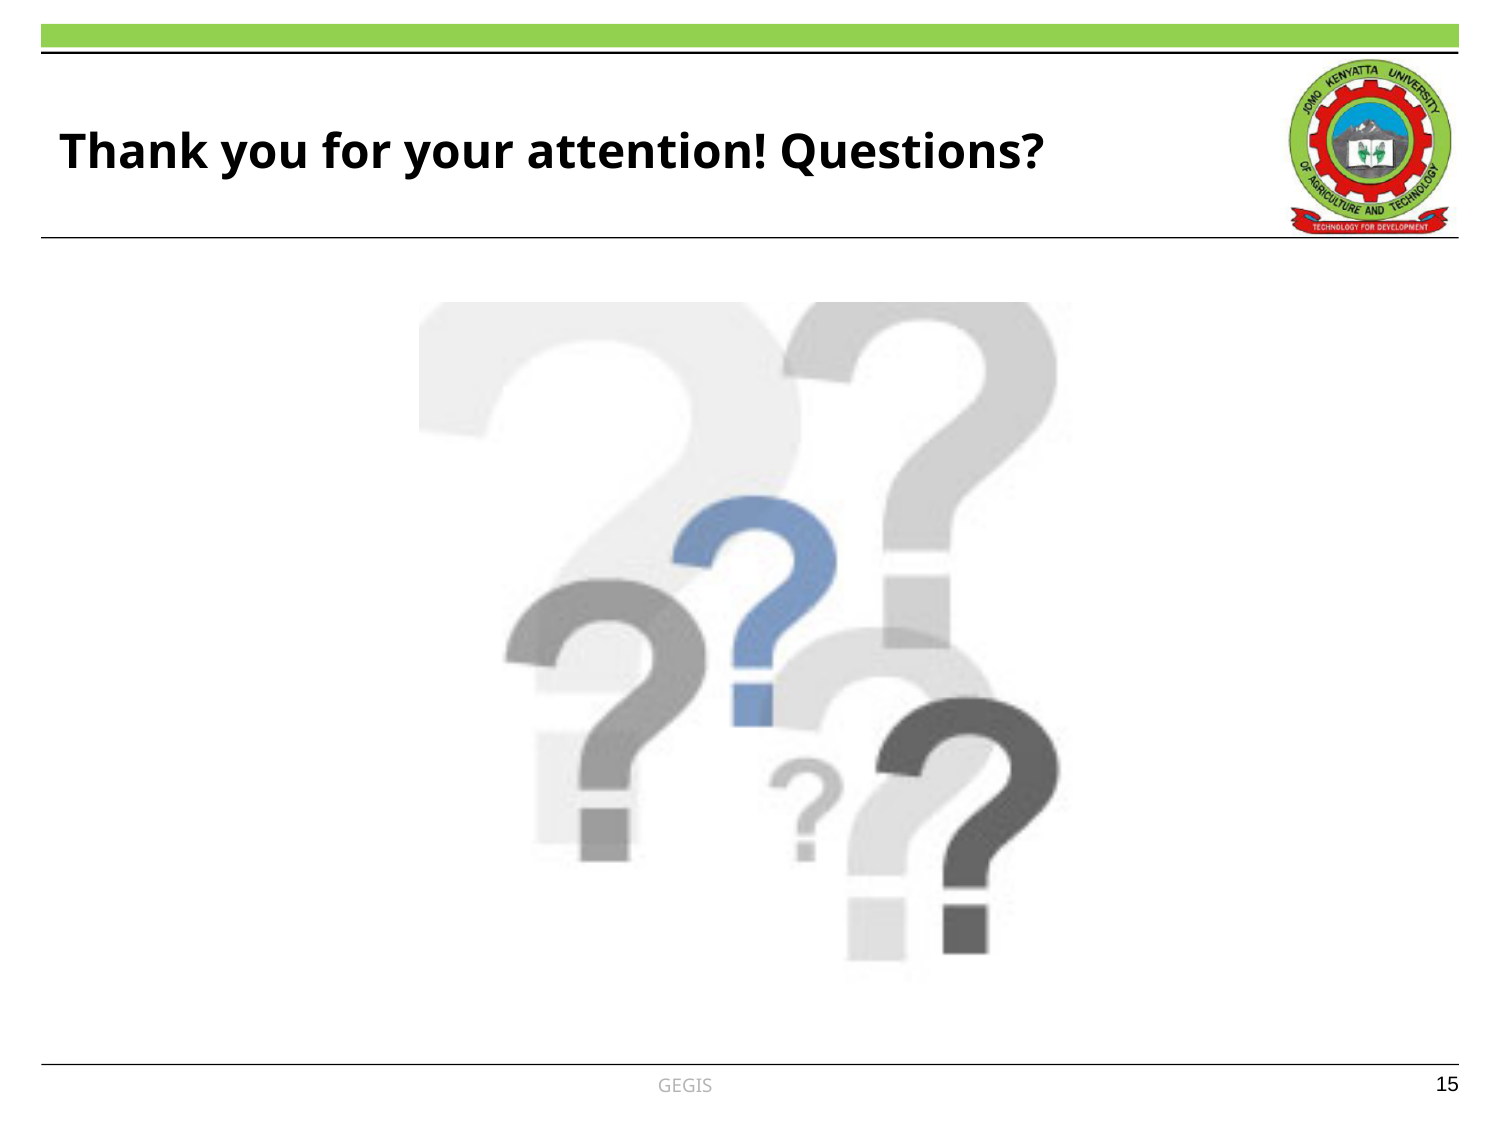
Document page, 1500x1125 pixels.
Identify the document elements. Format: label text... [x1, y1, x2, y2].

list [418, 302, 1129, 1012]
title Thank you for your attention! Questions? [58, 80, 1187, 218]
footer [41, 1067, 1004, 1106]
picture [1280, 54, 1459, 237]
